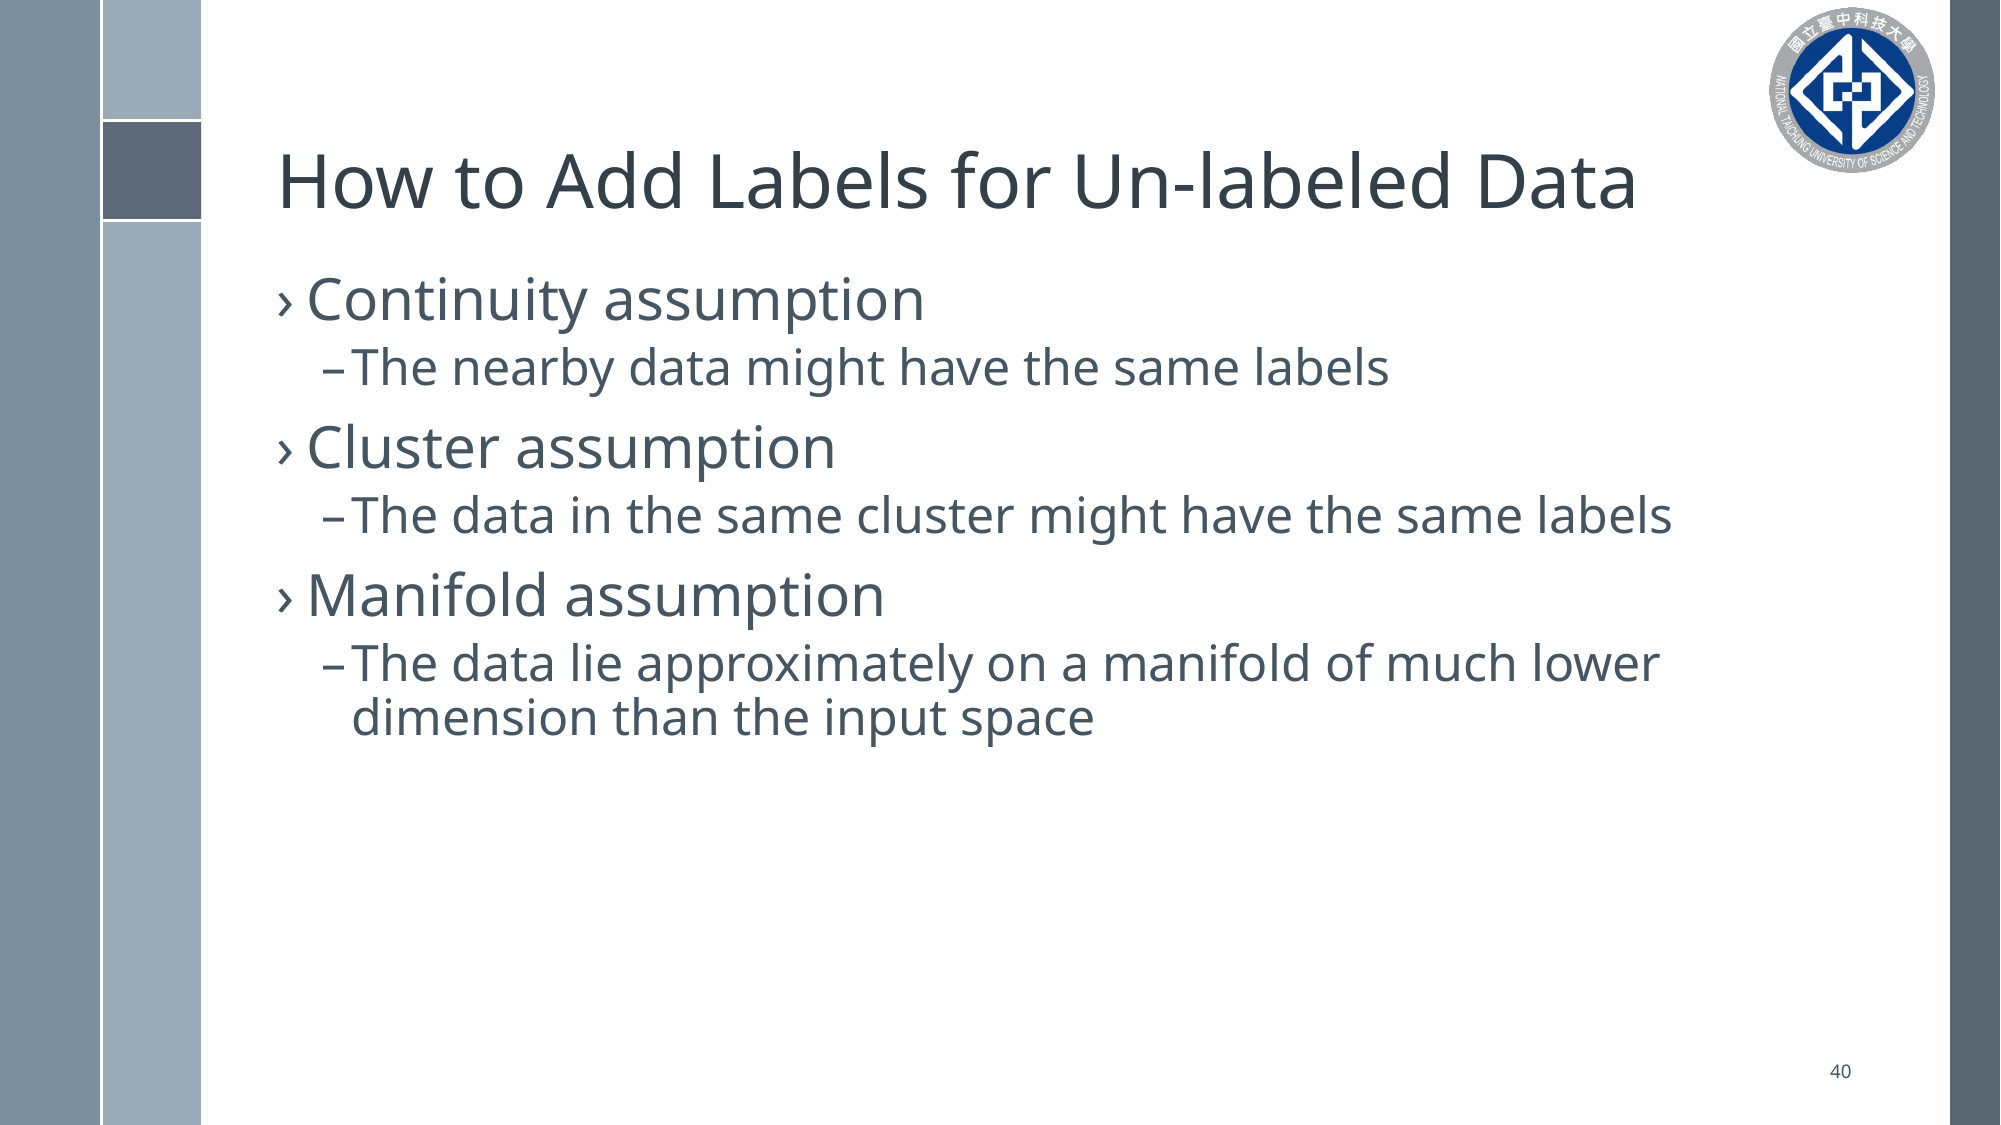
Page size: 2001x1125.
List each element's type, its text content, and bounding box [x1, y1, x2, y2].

list Continuity assumption The nearby data might have the same labels Cluster assumption The data in the same cluster might have the same labels Manifold assumption The data lie approximately on a manifold of much lower dimension than the input space [261, 262, 1867, 1013]
picture [1769, 7, 1935, 173]
slide_number 40 [1766, 1042, 1867, 1103]
title How to Add Labels for Un-labeled Data [261, 29, 1867, 233]
